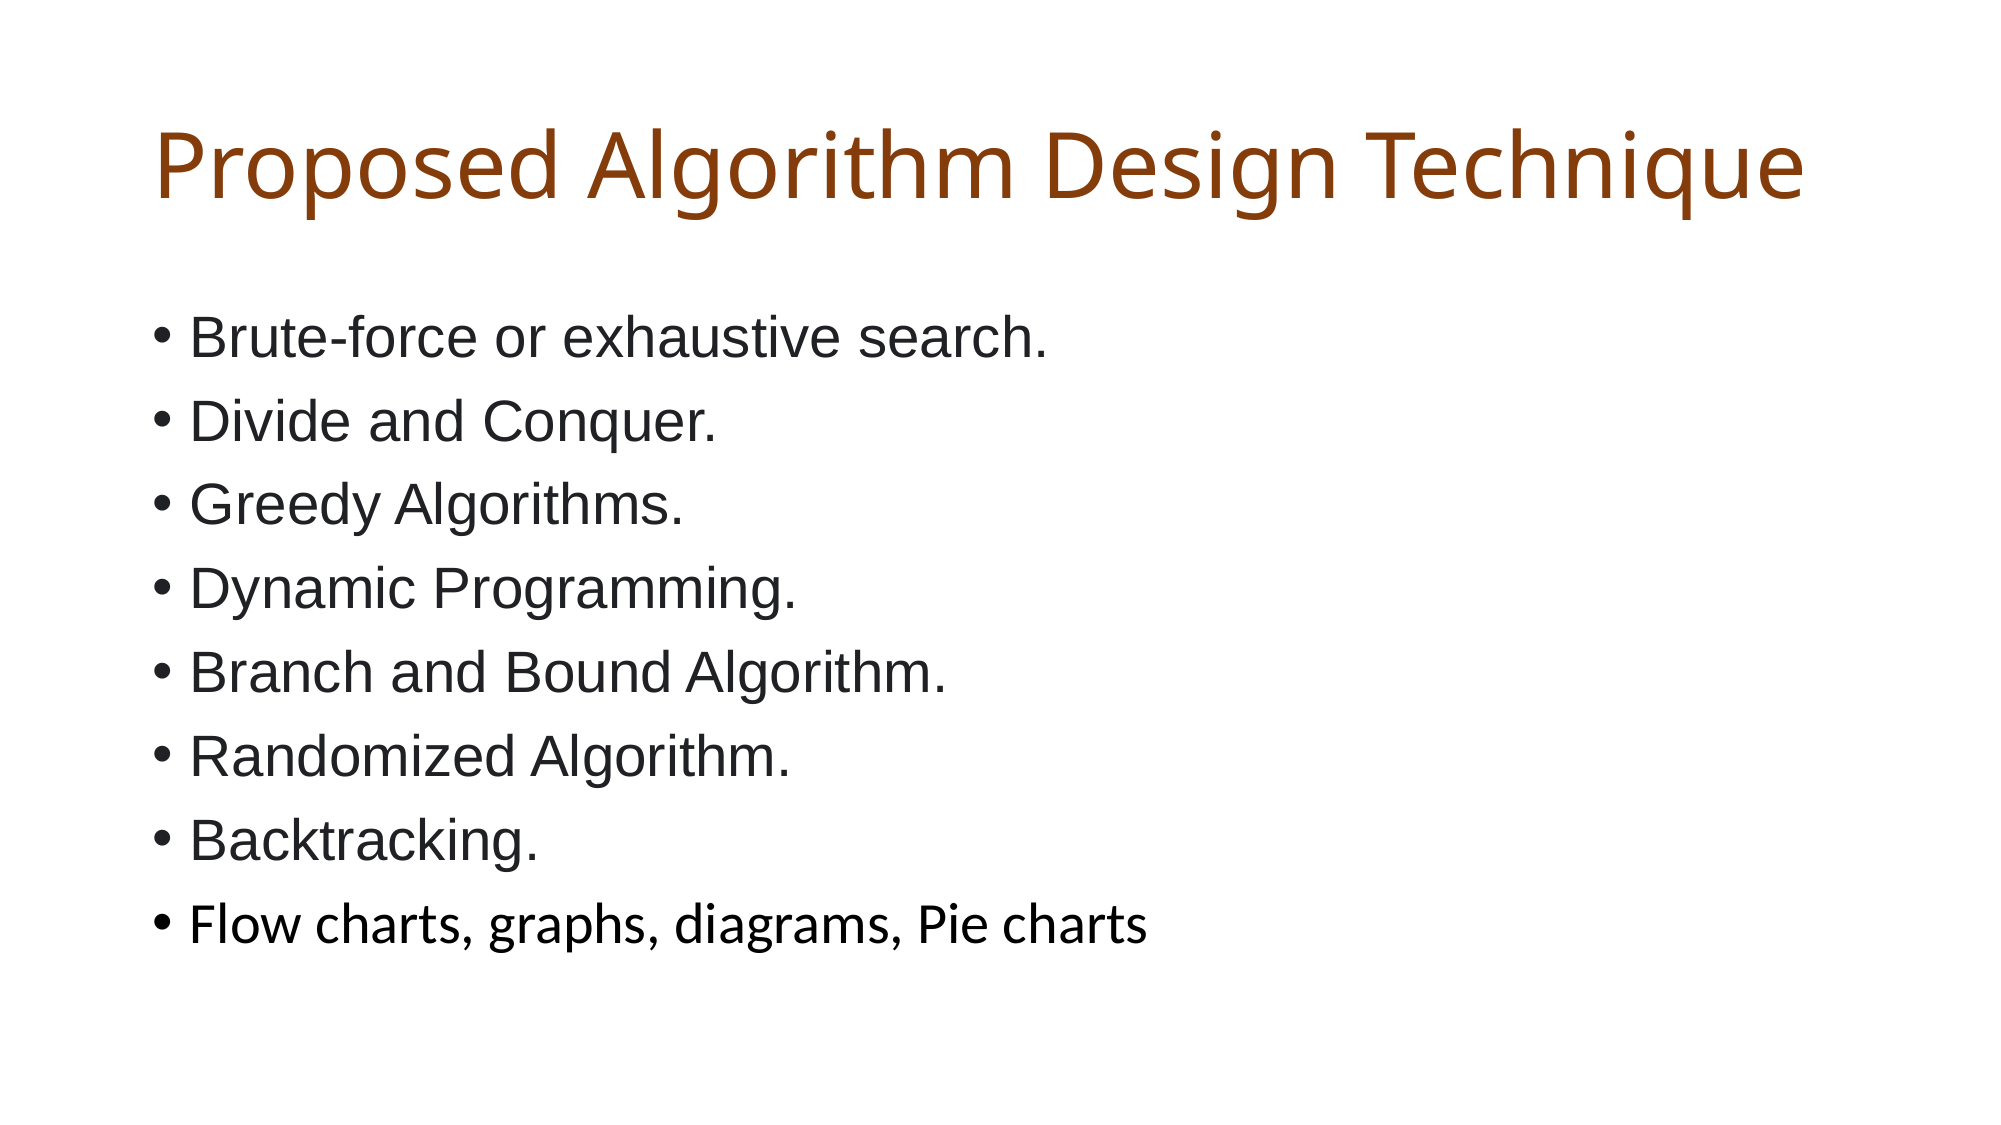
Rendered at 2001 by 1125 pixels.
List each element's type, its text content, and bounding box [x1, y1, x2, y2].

list Brute-force or exhaustive search. Divide and Conquer. Greedy Algorithms. Dynamic Programming. Branch and Bound Algorithm. Randomized Algorithm. Backtracking. Flow charts, graphs, diagrams, Pie charts [137, 299, 1863, 1014]
title Proposed Algorithm Design Technique [137, 59, 1863, 278]
